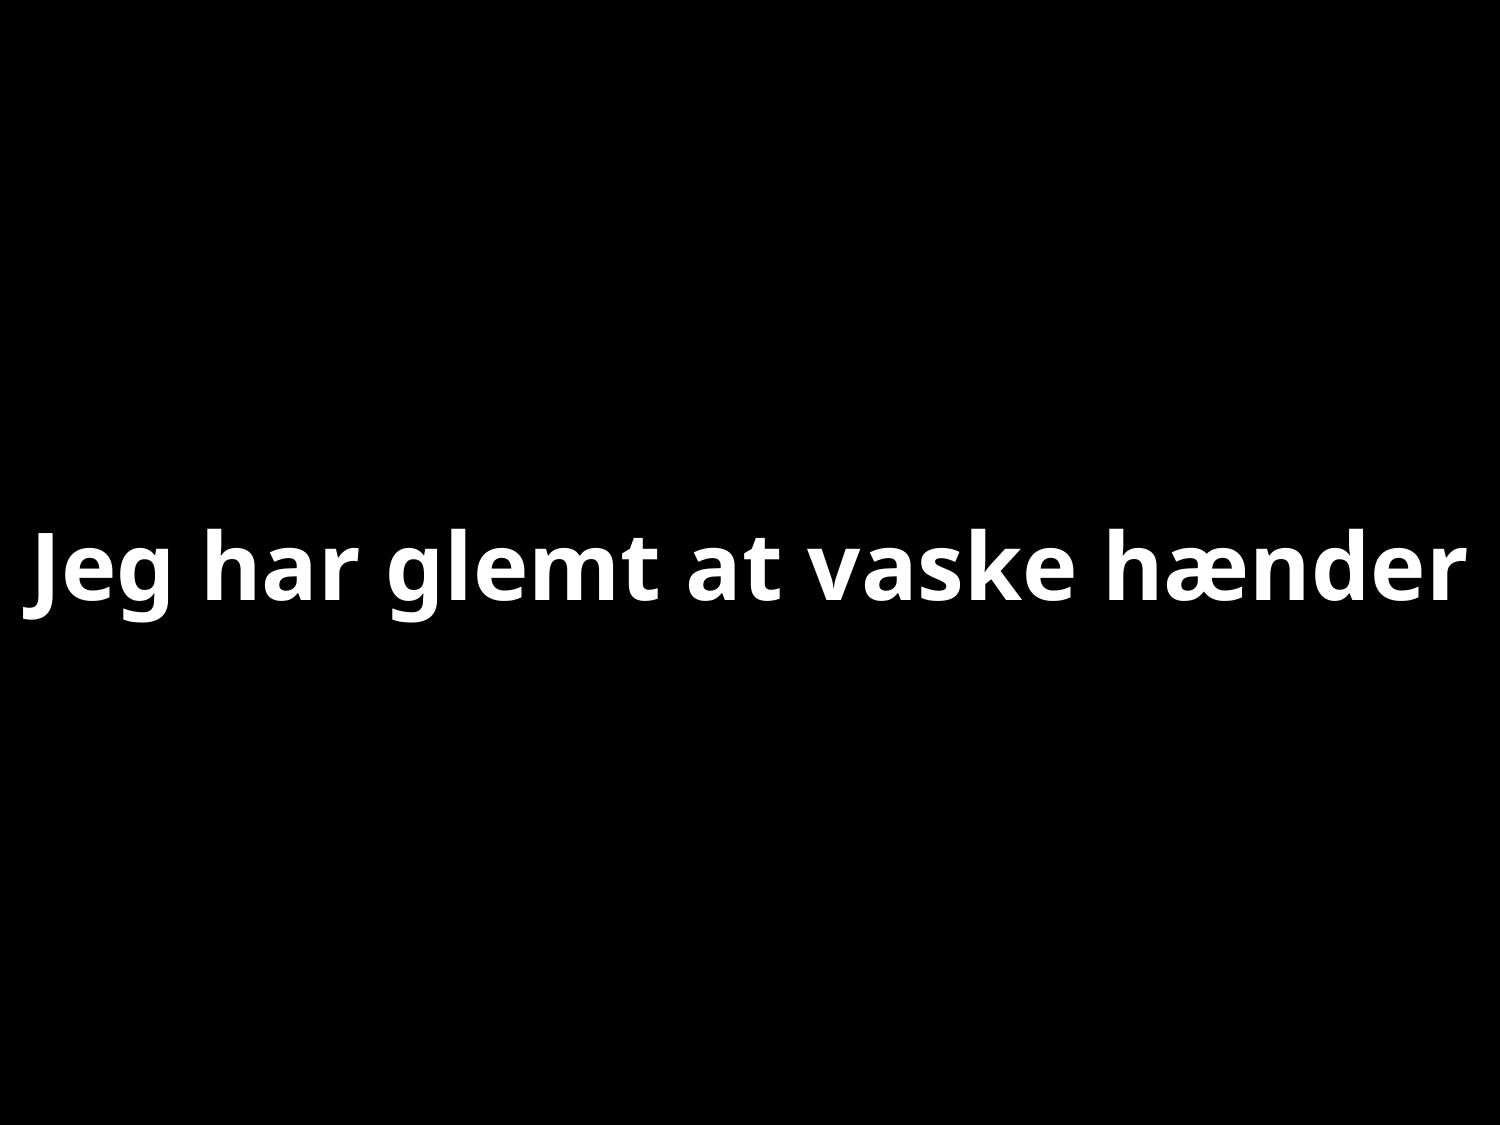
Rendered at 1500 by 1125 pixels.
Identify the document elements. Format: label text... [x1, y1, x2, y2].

title Jeg har glemt at vaske hænder [0, 0, 1500, 1125]
